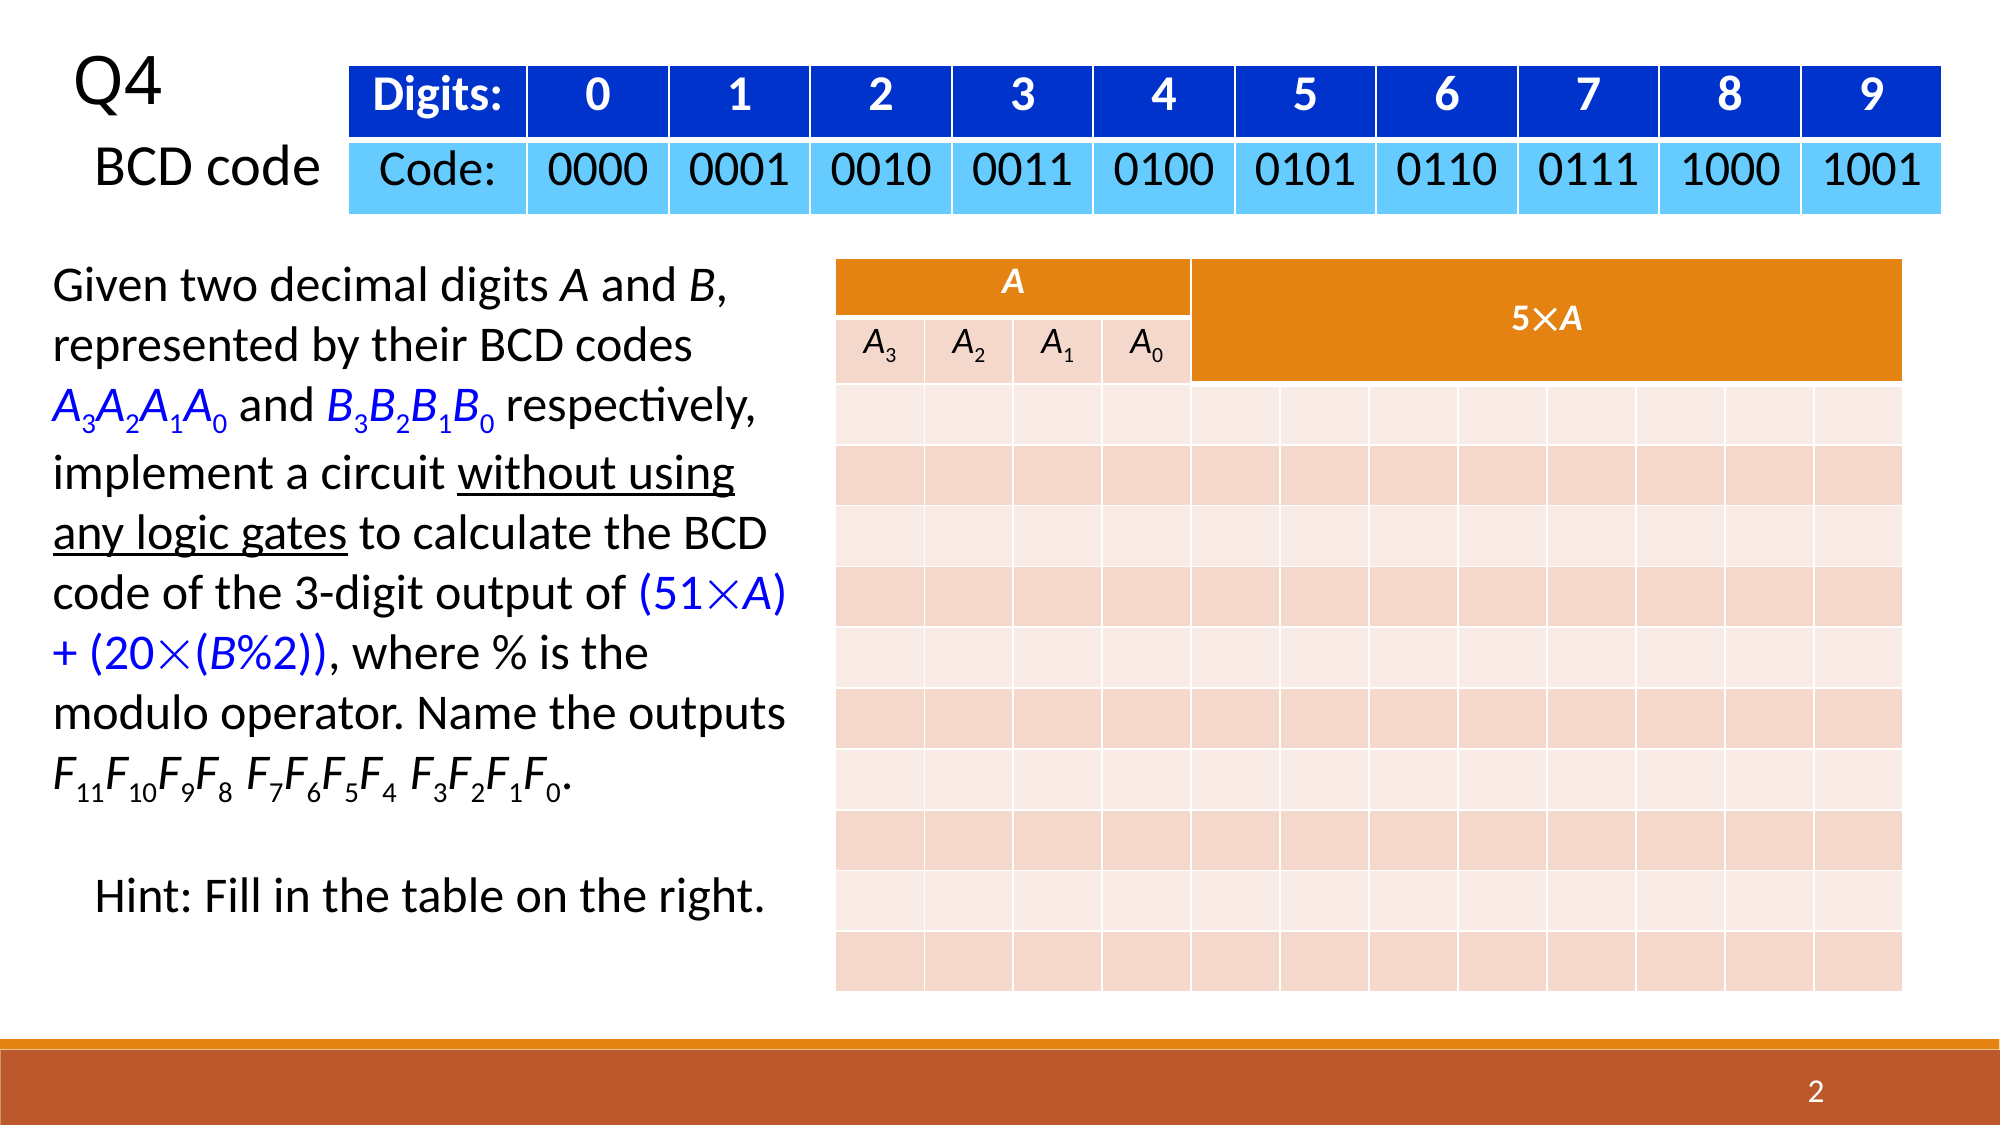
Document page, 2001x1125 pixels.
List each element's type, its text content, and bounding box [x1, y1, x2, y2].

text_box Hint: Fill in the table on the right. [79, 854, 804, 930]
table_cell [1726, 567, 1813, 626]
table_cell [1726, 506, 1813, 566]
table_cell [1548, 628, 1635, 687]
table_cell [1815, 750, 1902, 809]
table_cell [1637, 628, 1724, 687]
table_cell [1459, 750, 1546, 809]
table_cell [1548, 811, 1635, 870]
table_cell 0001 [670, 143, 809, 214]
table_cell [1014, 506, 1101, 566]
table_cell [1815, 628, 1902, 687]
table_cell [925, 750, 1012, 809]
table_header A [836, 259, 1190, 315]
table_cell [1815, 567, 1902, 626]
table_cell [1459, 871, 1546, 930]
table_cell [1281, 628, 1368, 687]
table_cell [836, 750, 924, 809]
table_cell [925, 871, 1012, 930]
table_cell [1014, 385, 1101, 444]
table_cell [1637, 506, 1724, 566]
table_cell [1726, 871, 1813, 930]
table_cell [1548, 932, 1635, 991]
table_cell [1014, 750, 1101, 809]
table_cell [1726, 628, 1813, 687]
table_header 5 [1236, 66, 1375, 137]
table_cell [1459, 628, 1546, 687]
table_cell [925, 689, 1012, 748]
table_cell [1726, 387, 1813, 444]
table_cell [1726, 750, 1813, 809]
table_cell [1459, 811, 1546, 870]
table_cell [836, 871, 924, 930]
table_cell [1548, 750, 1635, 809]
table_cell [1637, 387, 1724, 444]
text_box Given two decimal digits A and B, represented by their BCD codes A3A2A1A0 and B3B2B1B0 respectively, implement a circuit without using any logic gates to calculate the BCD code of the 3-digit output of (51A) + (20(B%2)), where % is the modulo operator. Name the outputs F11F10F9F8 F7F6F5F4 F3F2F1F0. [37, 243, 821, 816]
table_cell [1103, 385, 1190, 444]
table_cell [1459, 446, 1546, 505]
table_cell 0111 [1519, 143, 1658, 214]
table_cell [1103, 446, 1190, 505]
table_cell [1815, 446, 1902, 505]
table_cell [1370, 932, 1457, 991]
table_cell 0101 [1236, 143, 1375, 214]
table_cell [1281, 506, 1368, 566]
table_cell [1548, 689, 1635, 748]
table_cell [1192, 506, 1279, 566]
table_cell [1370, 811, 1457, 870]
table_cell [1014, 871, 1101, 930]
table_cell [1370, 628, 1457, 687]
table_header 0 [528, 66, 668, 137]
table_cell [1014, 689, 1101, 748]
table_cell [1103, 932, 1190, 991]
table_cell 0011 [953, 143, 1092, 214]
table_cell [1192, 871, 1279, 930]
table_cell [925, 811, 1012, 870]
table_cell 0110 [1377, 143, 1517, 214]
table_cell [1726, 811, 1813, 870]
table_cell [1637, 689, 1724, 748]
table_cell [1815, 689, 1902, 748]
table_cell [1548, 506, 1635, 566]
table_cell [1459, 567, 1546, 626]
table_cell [1459, 689, 1546, 748]
table_cell [1548, 567, 1635, 626]
table_cell [925, 385, 1012, 444]
table_cell [1014, 811, 1101, 870]
table_cell [925, 932, 1012, 991]
table_cell [1103, 811, 1190, 870]
table_cell 1001 [1802, 143, 1941, 214]
table_cell [1014, 628, 1101, 687]
table_cell [1281, 871, 1368, 930]
table_cell [1192, 750, 1279, 809]
table_cell [1103, 506, 1190, 566]
table_header Digits: [349, 66, 526, 137]
table_cell [1281, 567, 1368, 626]
table_cell [1548, 871, 1635, 930]
table_cell [1637, 446, 1724, 505]
table_header 5A [1192, 259, 1902, 381]
table_cell [1459, 932, 1546, 991]
table_cell [1637, 871, 1724, 930]
table_cell [836, 689, 924, 748]
table_cell [925, 446, 1012, 505]
table_cell [1459, 506, 1546, 566]
table_cell Code: [349, 143, 526, 214]
table_cell [1726, 689, 1813, 748]
table_header 2 [811, 66, 951, 137]
table_cell [1548, 387, 1635, 444]
table_cell A2 [925, 320, 1012, 383]
table_header 3 [953, 66, 1092, 137]
table_cell [1726, 932, 1813, 991]
table_cell [836, 506, 924, 566]
table_cell [925, 628, 1012, 687]
table_cell [1192, 387, 1279, 444]
table_cell [1637, 750, 1724, 809]
table_cell A3 [836, 320, 924, 383]
table_cell [1281, 387, 1368, 444]
table_cell [1281, 689, 1368, 748]
table_cell 0000 [528, 143, 668, 214]
table_cell [1103, 871, 1190, 930]
table_cell [1370, 689, 1457, 748]
table_cell [1192, 689, 1279, 748]
table_header 9 [1802, 66, 1941, 137]
table_cell [836, 811, 924, 870]
table_cell [1192, 446, 1279, 505]
table_cell [1637, 811, 1724, 870]
table_header 1 [670, 66, 809, 137]
table_cell [836, 567, 924, 626]
table_cell [1370, 567, 1457, 626]
table_cell [1103, 628, 1190, 687]
table_cell [1281, 932, 1368, 991]
table_cell [1103, 689, 1190, 748]
table_cell [1370, 506, 1457, 566]
table_cell [1815, 387, 1902, 444]
table_cell [836, 385, 924, 444]
text_box BCD code [79, 119, 348, 205]
table_cell [1281, 811, 1368, 870]
table_cell 1000 [1660, 143, 1800, 214]
table_cell A0 [1103, 320, 1190, 383]
table_cell [1459, 387, 1546, 444]
table_header 8 [1660, 66, 1800, 137]
table_cell [1370, 387, 1457, 444]
table_cell [1815, 811, 1902, 870]
table_cell [1192, 567, 1279, 626]
table_header 6 [1377, 66, 1517, 137]
table_header 4 [1094, 66, 1234, 137]
table_cell [1726, 446, 1813, 505]
table_cell [836, 446, 924, 505]
table_cell [1637, 932, 1724, 991]
table_cell 0010 [811, 143, 951, 214]
table_cell [1815, 871, 1902, 930]
table_cell [1370, 446, 1457, 505]
table_cell [1815, 932, 1902, 991]
text_box 2 [1624, 1059, 1840, 1120]
table_cell [1281, 750, 1368, 809]
table_cell A1 [1014, 320, 1101, 383]
table_cell [1014, 567, 1101, 626]
table_header 7 [1519, 66, 1658, 137]
text_box Q4 [57, 39, 206, 134]
table_cell [1281, 446, 1368, 505]
table_cell 0100 [1094, 143, 1234, 214]
table_cell [1192, 811, 1279, 870]
table_cell [1637, 567, 1724, 626]
table_cell [1103, 567, 1190, 626]
table_cell [1192, 932, 1279, 991]
table_cell [1370, 871, 1457, 930]
table_cell [836, 628, 924, 687]
table_cell [1192, 628, 1279, 687]
table_cell [1014, 446, 1101, 505]
table_cell [1370, 750, 1457, 809]
table_cell [925, 506, 1012, 566]
table_cell [1548, 446, 1635, 505]
table_cell [1103, 750, 1190, 809]
table_cell [1815, 506, 1902, 566]
table_cell [836, 932, 924, 991]
table_cell [925, 567, 1012, 626]
table_cell [1014, 932, 1101, 991]
